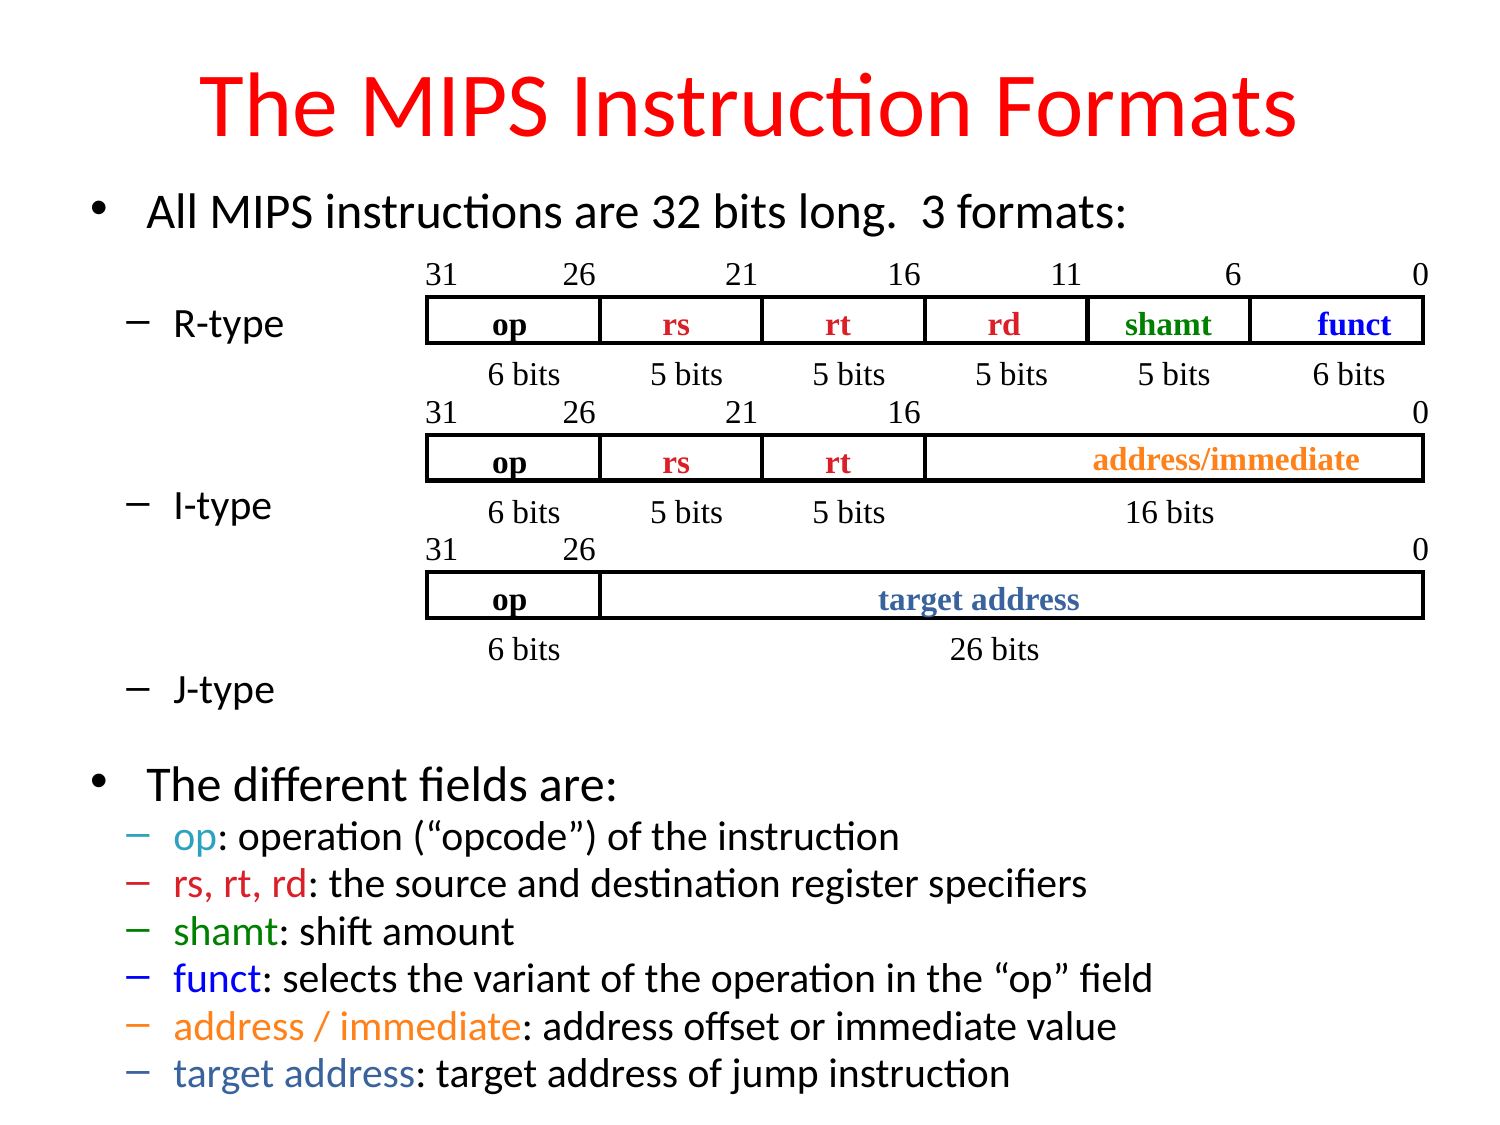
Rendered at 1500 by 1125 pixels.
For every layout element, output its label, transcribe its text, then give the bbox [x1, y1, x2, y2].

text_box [409, 545, 1445, 676]
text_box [409, 245, 1445, 382]
list All MIPS instructions are 32 bits long. 3 formats: R-type I-type J-type The different fields are: op: operation (“opcode”) of the instruction rs, rt, rd: the source and destination register specifiers shamt: shift amount funct: selects the variant of the operation in the “op” field address / immediate: address offset or immediate value target address: target address of jump instruction [75, 187, 1500, 1057]
title The MIPS Instruction Formats [75, 6, 1425, 194]
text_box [409, 382, 1445, 538]
